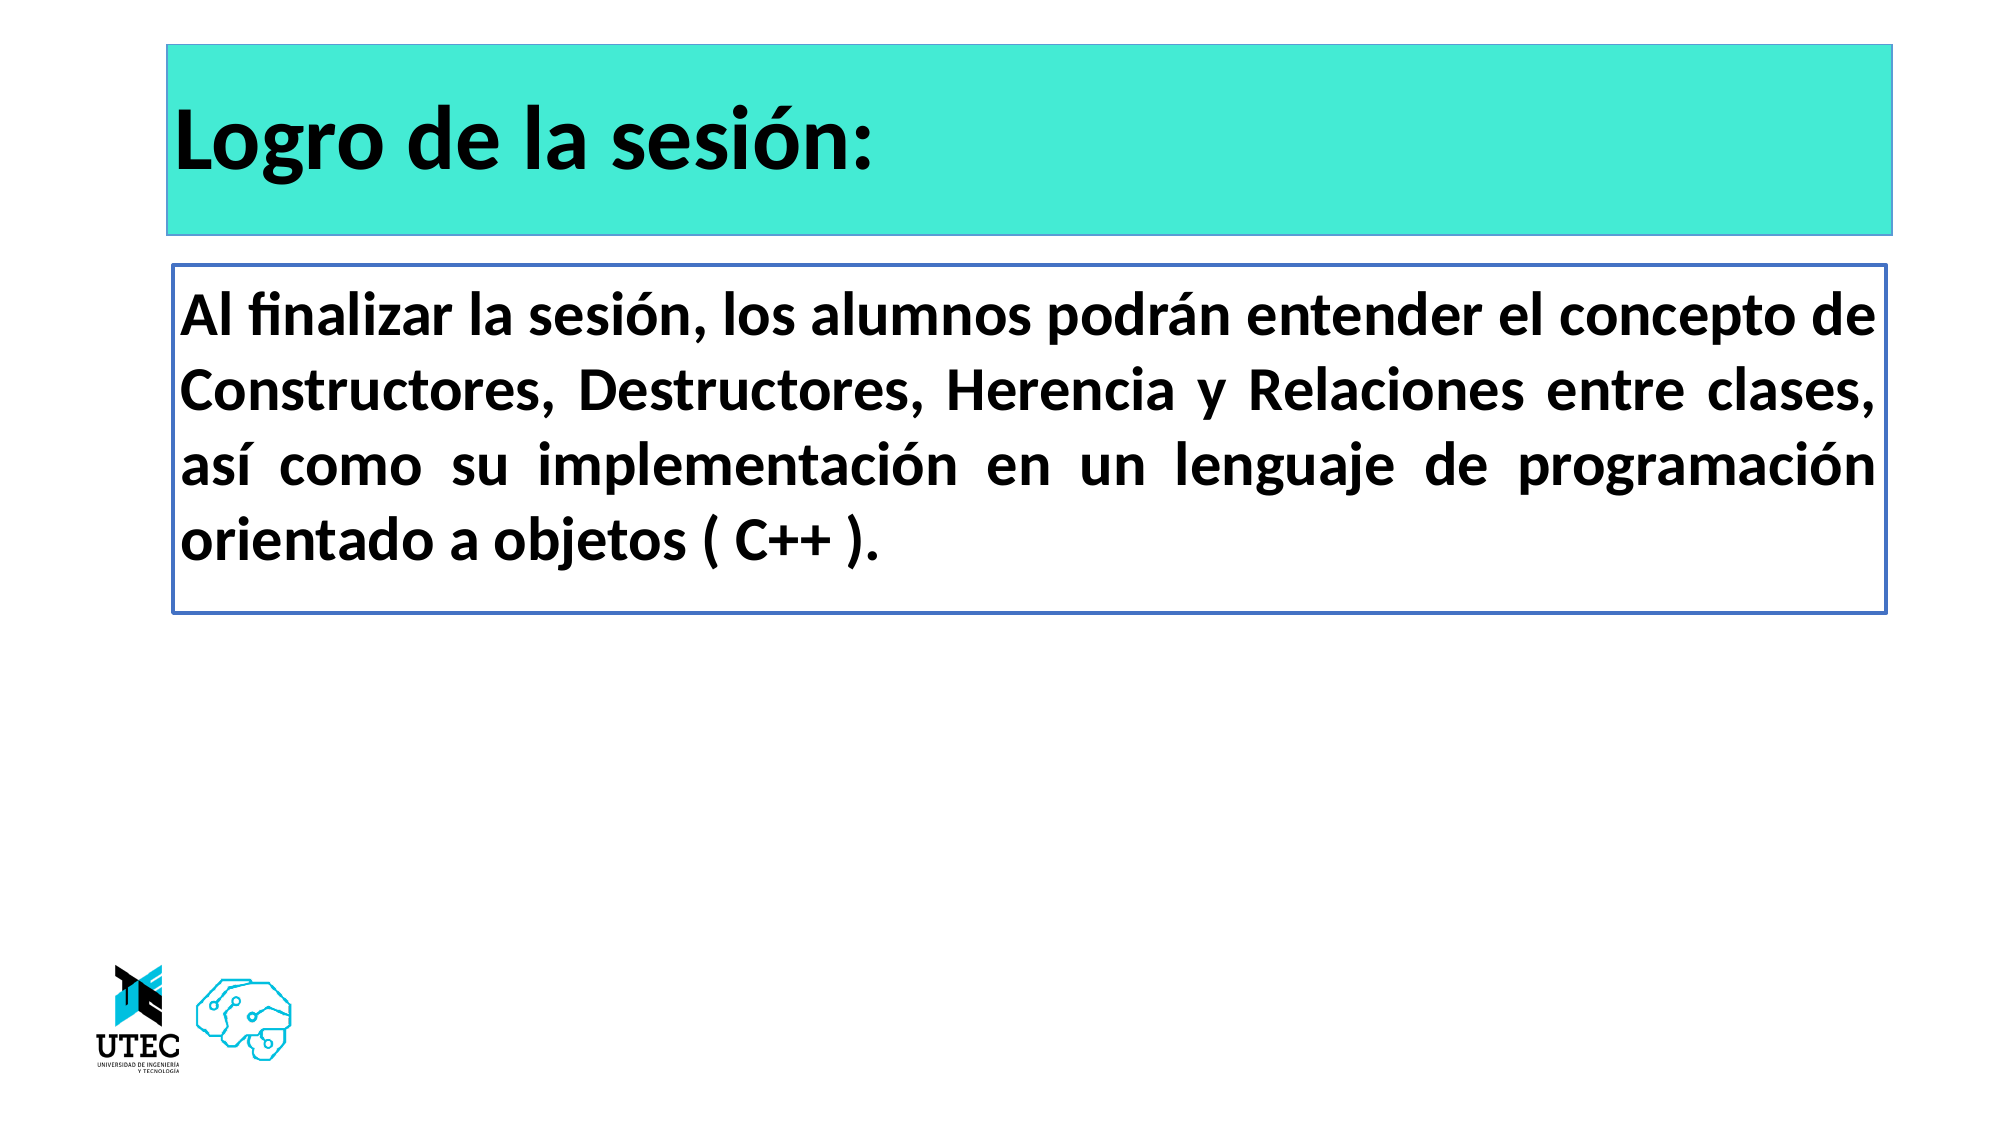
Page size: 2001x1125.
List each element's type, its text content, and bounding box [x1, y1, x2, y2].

picture [190, 972, 296, 1067]
title Logro de la sesión: [167, 44, 1893, 236]
text_box Al finalizar la sesión, los alumnos podrán entender el concepto de Constructores, Destructores, Herencia y Relaciones entre clases, así como su implementación en un lenguaje de programación orientado a objetos ( C++ ). [173, 265, 1887, 613]
picture [96, 964, 179, 1074]
